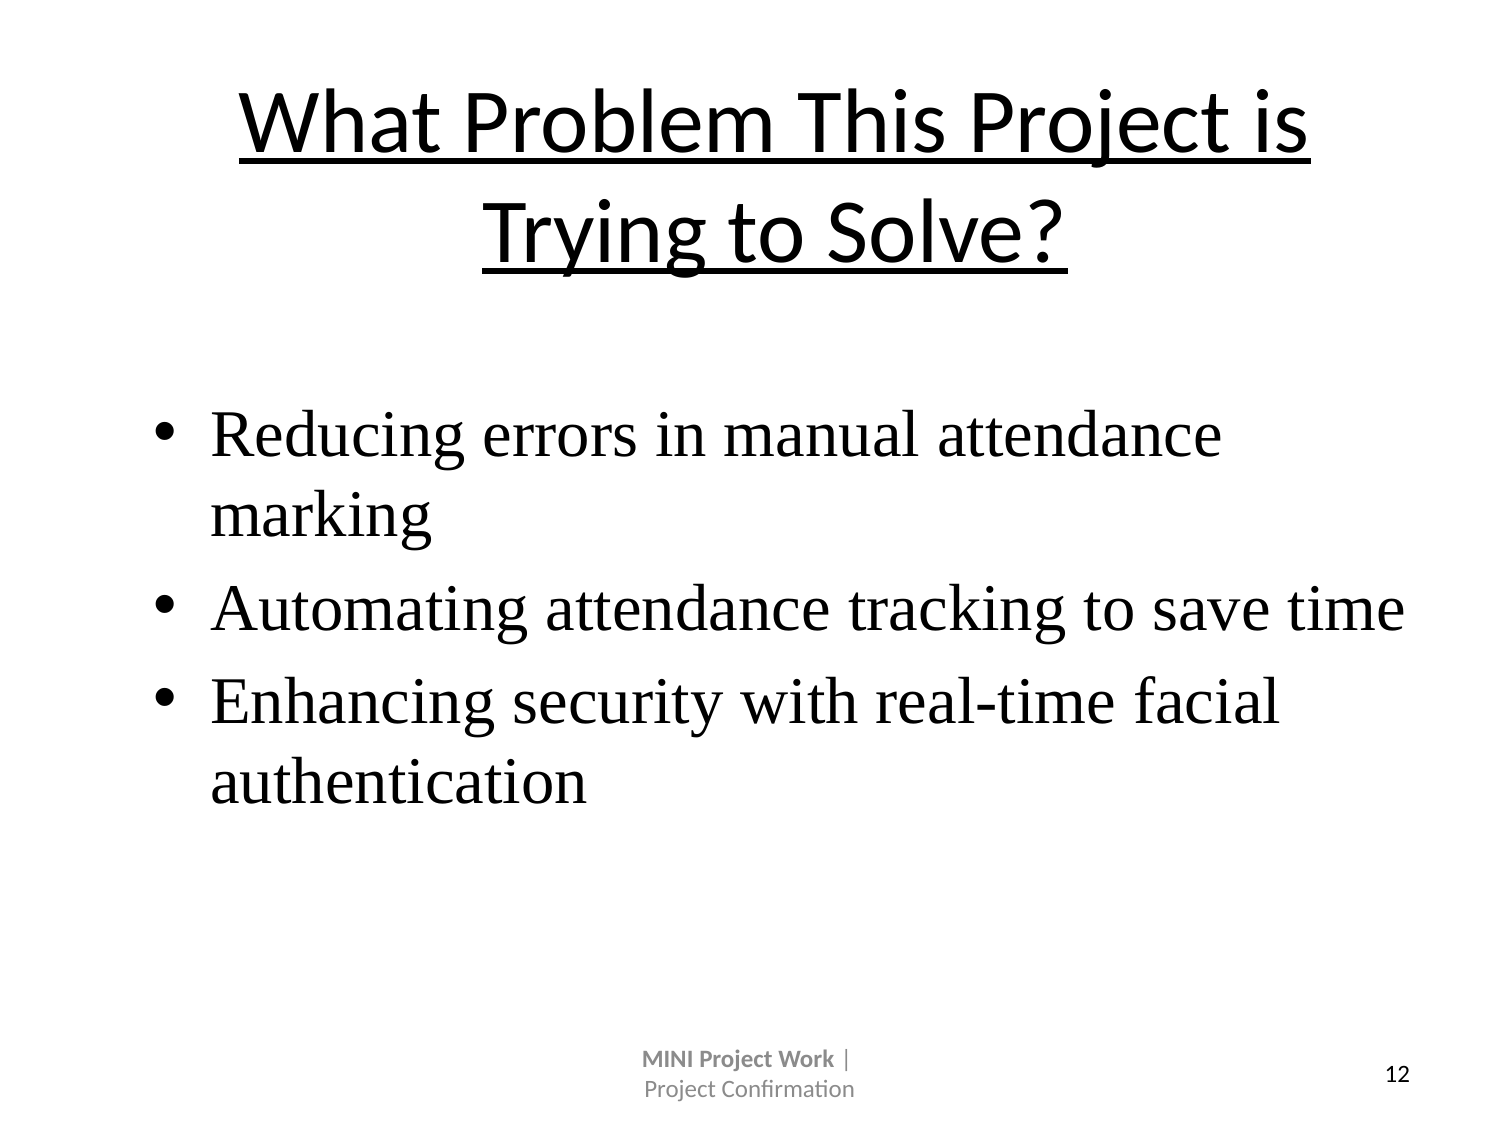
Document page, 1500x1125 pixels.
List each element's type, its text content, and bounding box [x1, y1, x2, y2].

list Reducing errors in manual attendance marking Automating attendance tracking to save time Enhancing security with real-time facial authentication [138, 382, 1425, 1125]
footer MINI Project Work | Project Confirmation [512, 1042, 988, 1103]
slide_number 12 [1074, 1042, 1425, 1103]
text_box What Problem This Project is Trying to Solve? [137, 50, 1413, 292]
